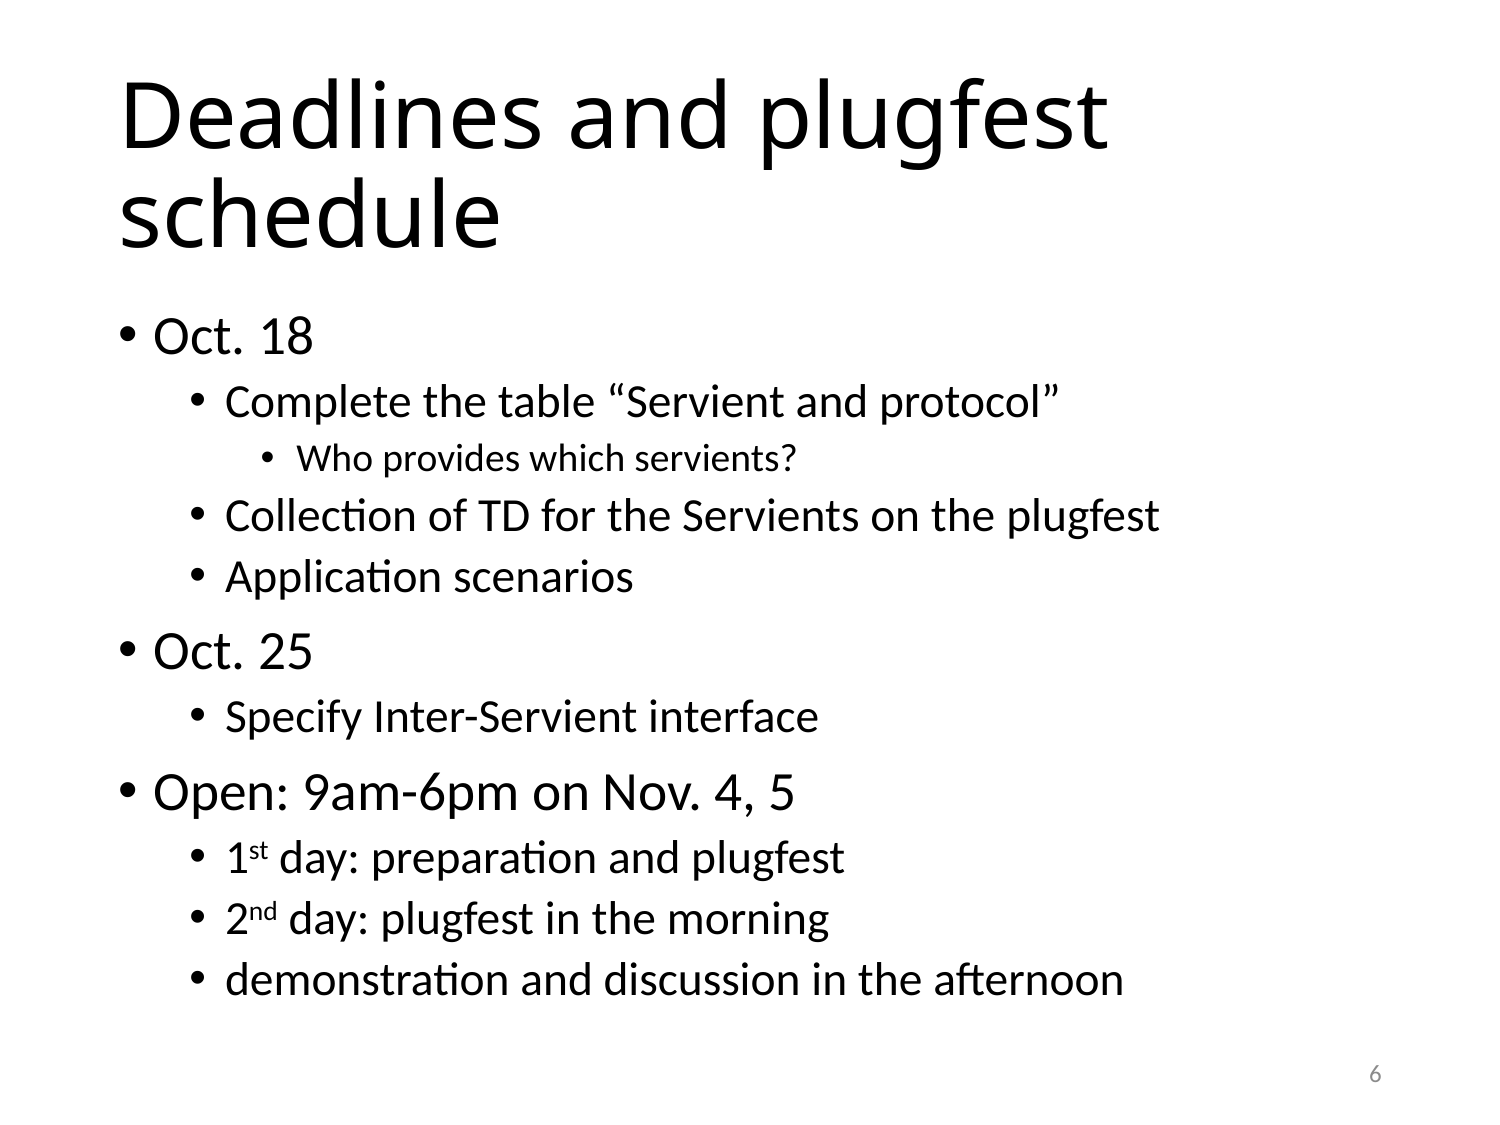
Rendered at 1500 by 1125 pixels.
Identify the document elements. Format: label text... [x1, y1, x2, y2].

title Deadlines and plugfest schedule [103, 59, 1397, 278]
list Oct. 18 Complete the table “Servient and protocol” Who provides which servients? Collection of TD for the Servients on the plugfest Application scenarios Oct. 25 Specify Inter-Servient interface Open: 9am-6pm on Nov. 4, 5 1st day: preparation and plugfest 2nd day: plugfest in the morning demonstration and discussion in the afternoon [103, 299, 1397, 1014]
slide_number 6 [1059, 1042, 1397, 1103]
